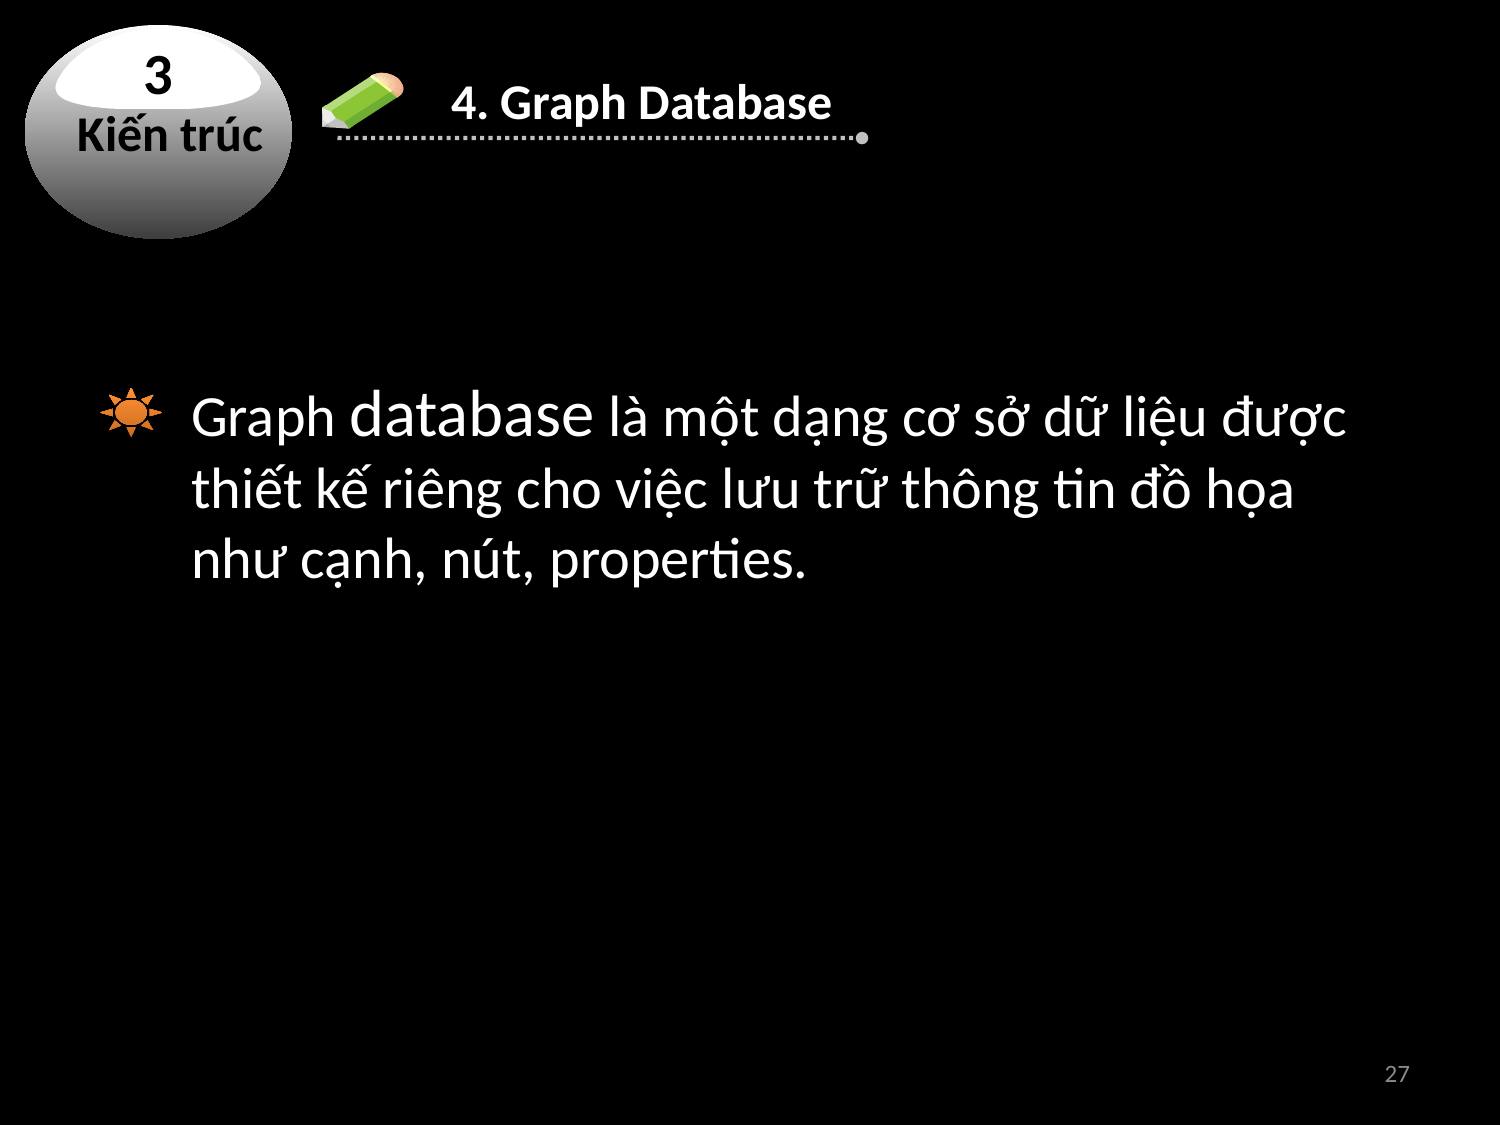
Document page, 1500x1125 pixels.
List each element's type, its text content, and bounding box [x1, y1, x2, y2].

text_box Graph database là một dạng cơ sở dữ liệu được thiết kế riêng cho việc lưu trữ thông tin đồ họa như cạnh, nút, properties. [176, 362, 1388, 668]
text_box [126, 427, 136, 438]
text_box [24, 24, 292, 239]
text_box [126, 387, 136, 398]
slide_number 27 [1074, 1042, 1425, 1103]
text_box [109, 420, 122, 431]
text_box [141, 420, 154, 431]
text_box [337, 49, 863, 155]
text_box [149, 408, 163, 417]
text_box [141, 394, 154, 405]
text_box [109, 394, 122, 405]
text_box [99, 408, 113, 417]
text_box [115, 399, 147, 426]
title [296, 45, 363, 233]
